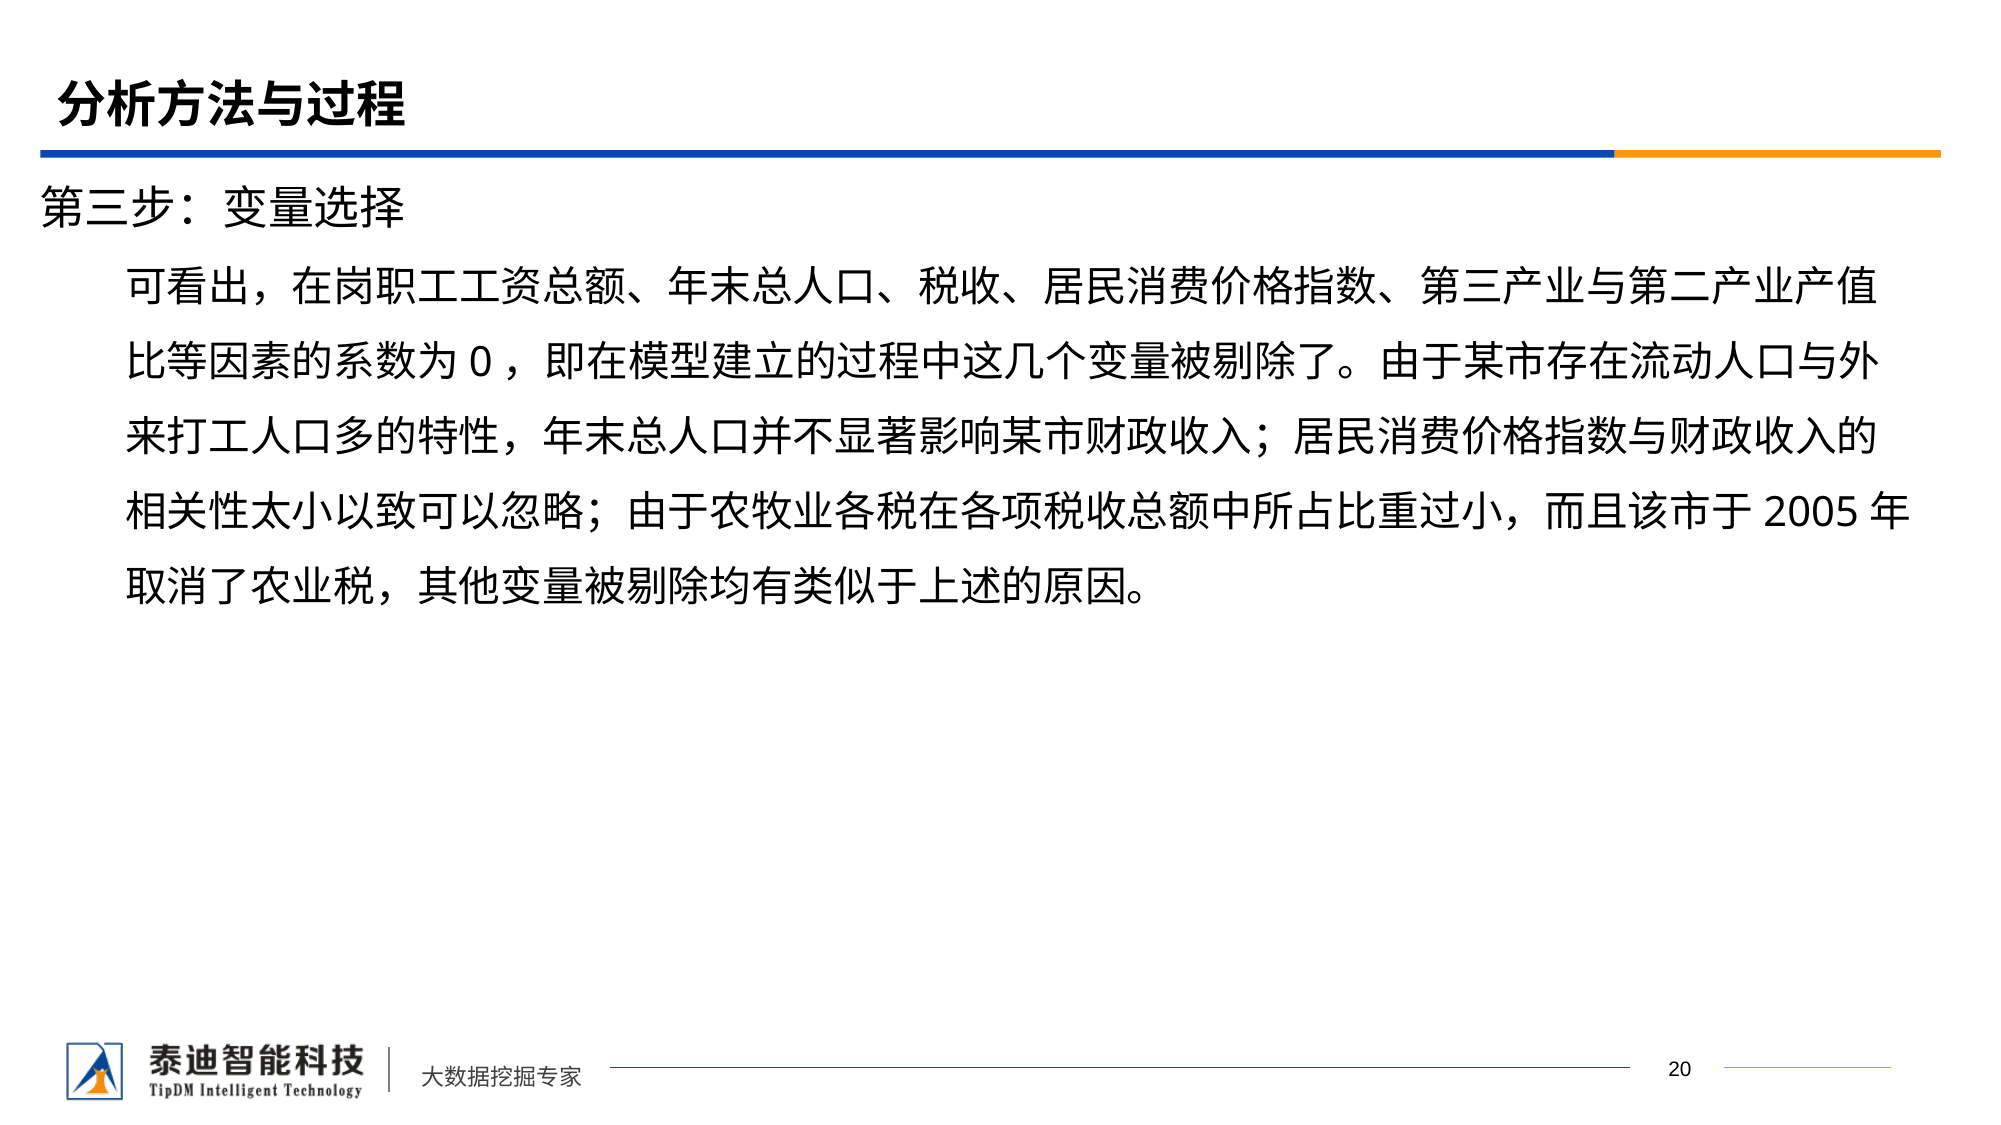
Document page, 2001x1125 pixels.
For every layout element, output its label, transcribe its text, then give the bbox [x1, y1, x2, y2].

title 分析方法与过程 [41, 58, 1843, 146]
text_box 第三步：变量选择 [39, 151, 1884, 235]
picture [62, 1028, 368, 1107]
text_box 可看出，在岗职工工资总额、年末总人口、税收、居民消费价格指数、第三产业与第二产业产值比等因素的系数为0，即在模型建立的过程中这几个变量被剔除了。由于某市存在流动人口与外来打工人口多的特性，年末总人口并不显著影响某市财政收入；居民消费价格指数与财政收入的相关性太小以致可以忽略；由于农牧业各税在各项税收总额中所占比重过小，而且该市于2005年取消了农业税，其他变量被剔除均有类似于上述的原因。 [125, 235, 1920, 611]
